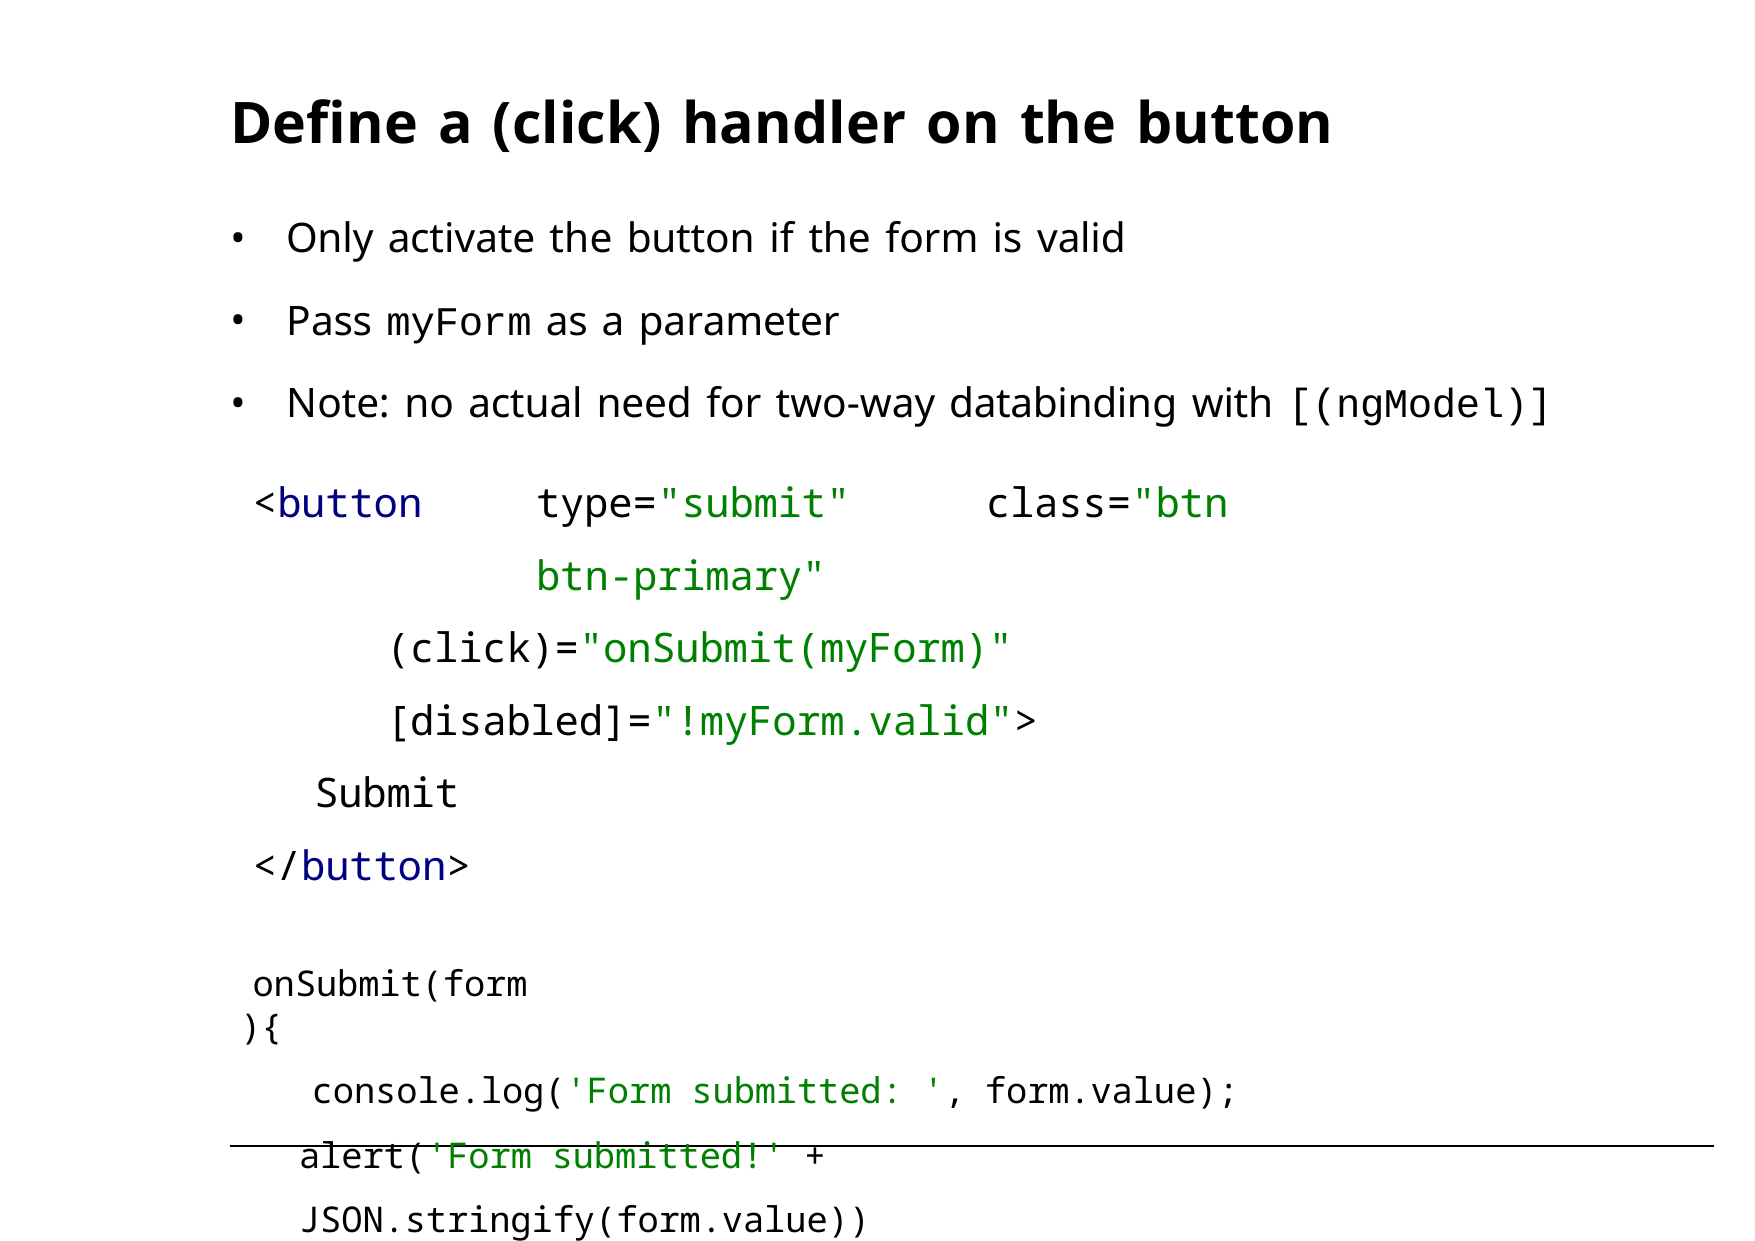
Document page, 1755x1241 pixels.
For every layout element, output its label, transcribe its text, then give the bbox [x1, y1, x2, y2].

text_box Only activate the button if the form is valid Pass myForm as a parameter Note: no actual need for two-way databinding with [(ngModel)] <button type="submit" class="btn btn‐primary" (click)="onSubmit(myForm)" [disabled]="!myForm.valid"> Submit </button> onSubmit(form){ console.log('Form submitted: ', form.value); alert('Form submitted!' + JSON.stringify(form.value)) } [228, 211, 1608, 1241]
text_box Define a (click) handler on the button [228, 87, 1466, 155]
